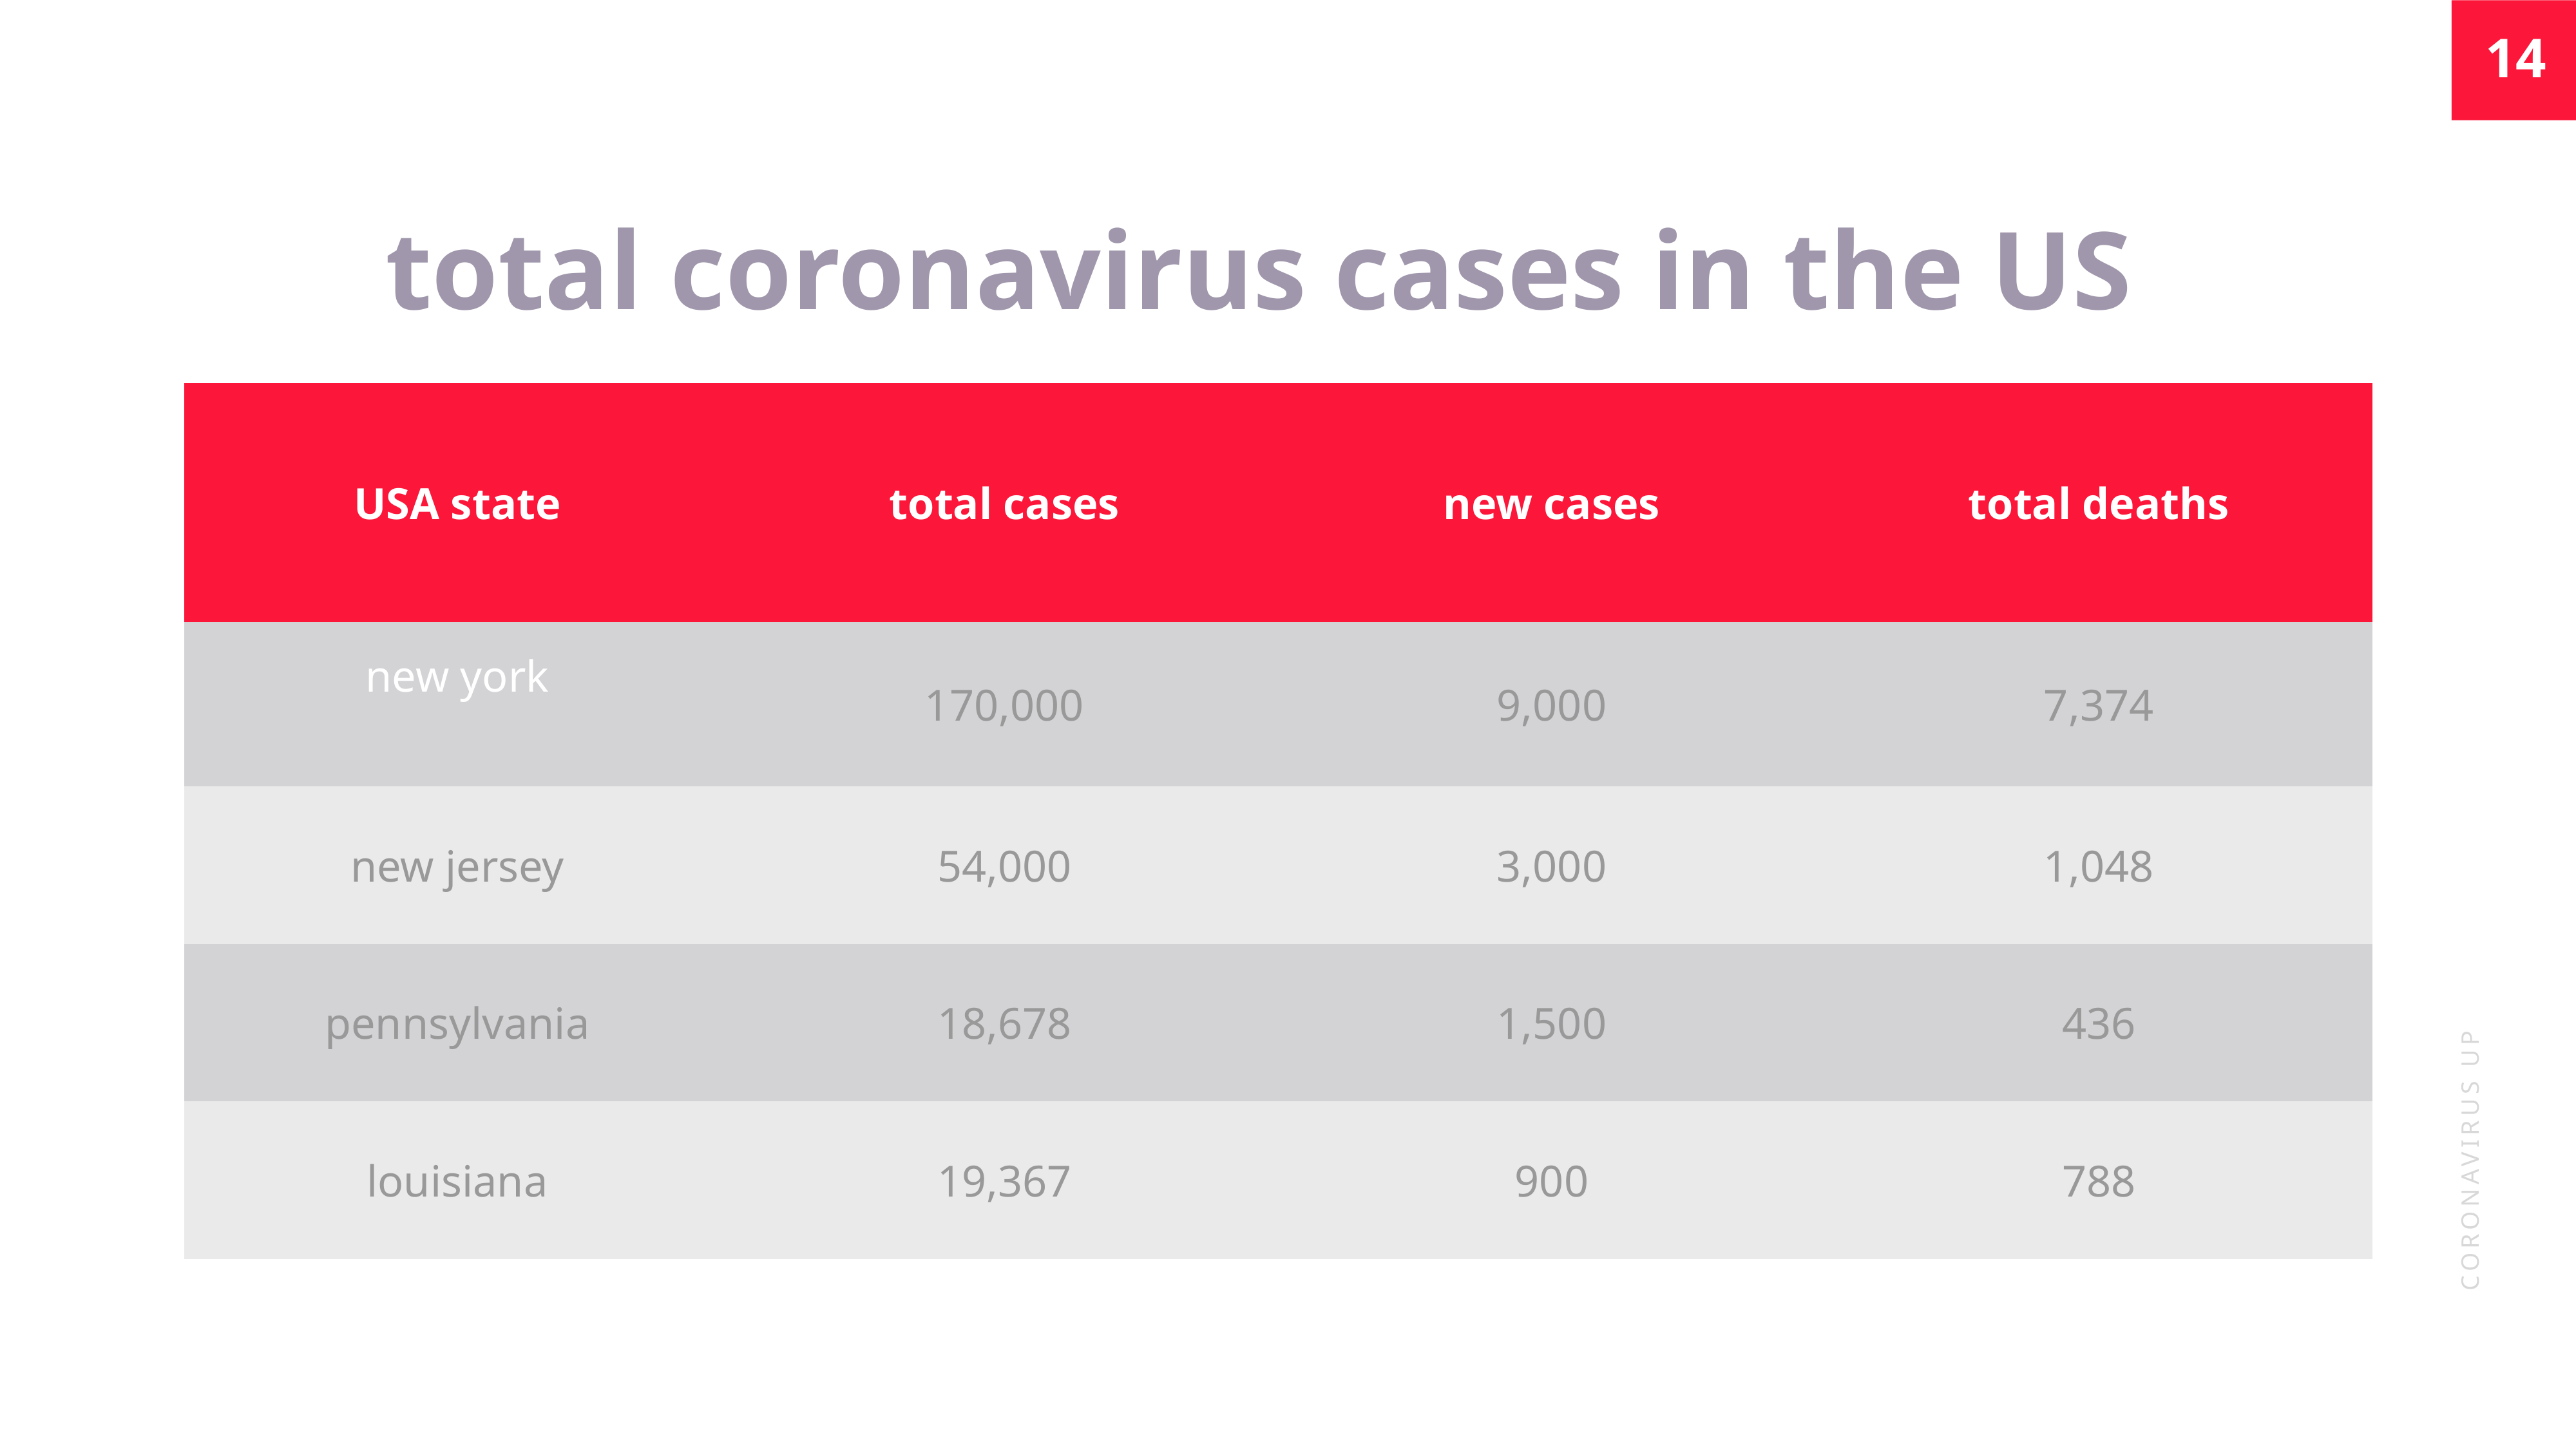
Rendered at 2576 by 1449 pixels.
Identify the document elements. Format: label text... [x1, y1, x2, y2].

table_cell louisiana [184, 1101, 731, 1259]
table_cell 9,000 [1278, 622, 1826, 786]
table_cell pennsylvania [184, 944, 731, 1101]
table_header USA state [184, 383, 731, 622]
table_cell 788 [1826, 1101, 2372, 1259]
table_cell 170,000 [731, 622, 1278, 786]
table_cell 7,374 [1826, 622, 2372, 786]
table_cell 18,678 [731, 944, 1278, 1101]
table_cell 436 [1826, 944, 2372, 1101]
table_cell 1,500 [1278, 944, 1826, 1101]
table_header total deaths [1826, 383, 2372, 622]
table_cell new york [184, 622, 731, 786]
table_cell 900 [1278, 1101, 1826, 1259]
table_header new cases [1278, 383, 1826, 622]
table_cell 19,367 [731, 1101, 1278, 1259]
text_box total coronavirus cases in the US [376, 197, 2142, 336]
table_cell 1,048 [1826, 786, 2372, 944]
table_cell 3,000 [1278, 786, 1826, 944]
table_cell new jersey [184, 786, 731, 944]
table_cell 54,000 [731, 786, 1278, 944]
table_header total cases [731, 383, 1278, 622]
